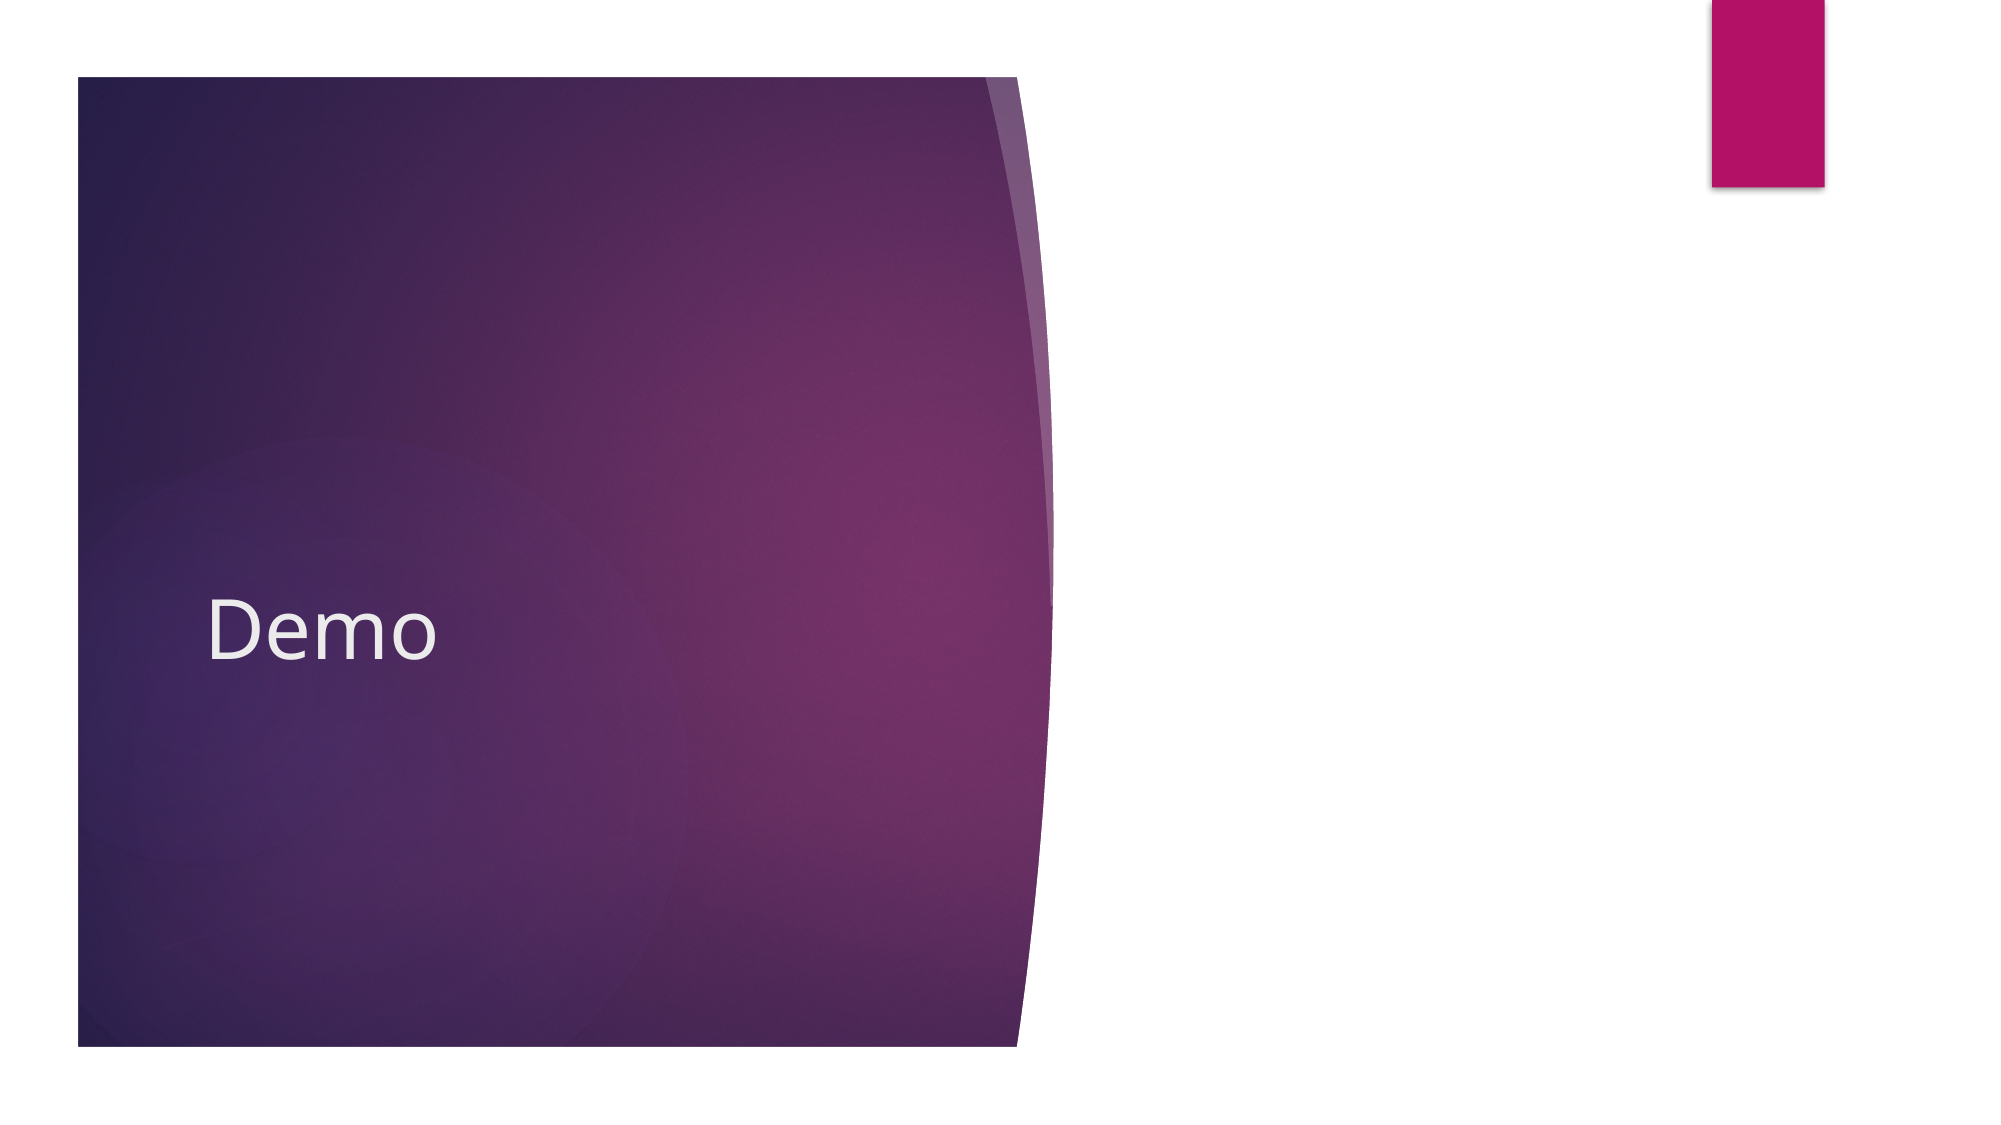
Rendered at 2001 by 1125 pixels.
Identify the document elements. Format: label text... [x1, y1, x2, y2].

title Demo [189, 439, 904, 814]
